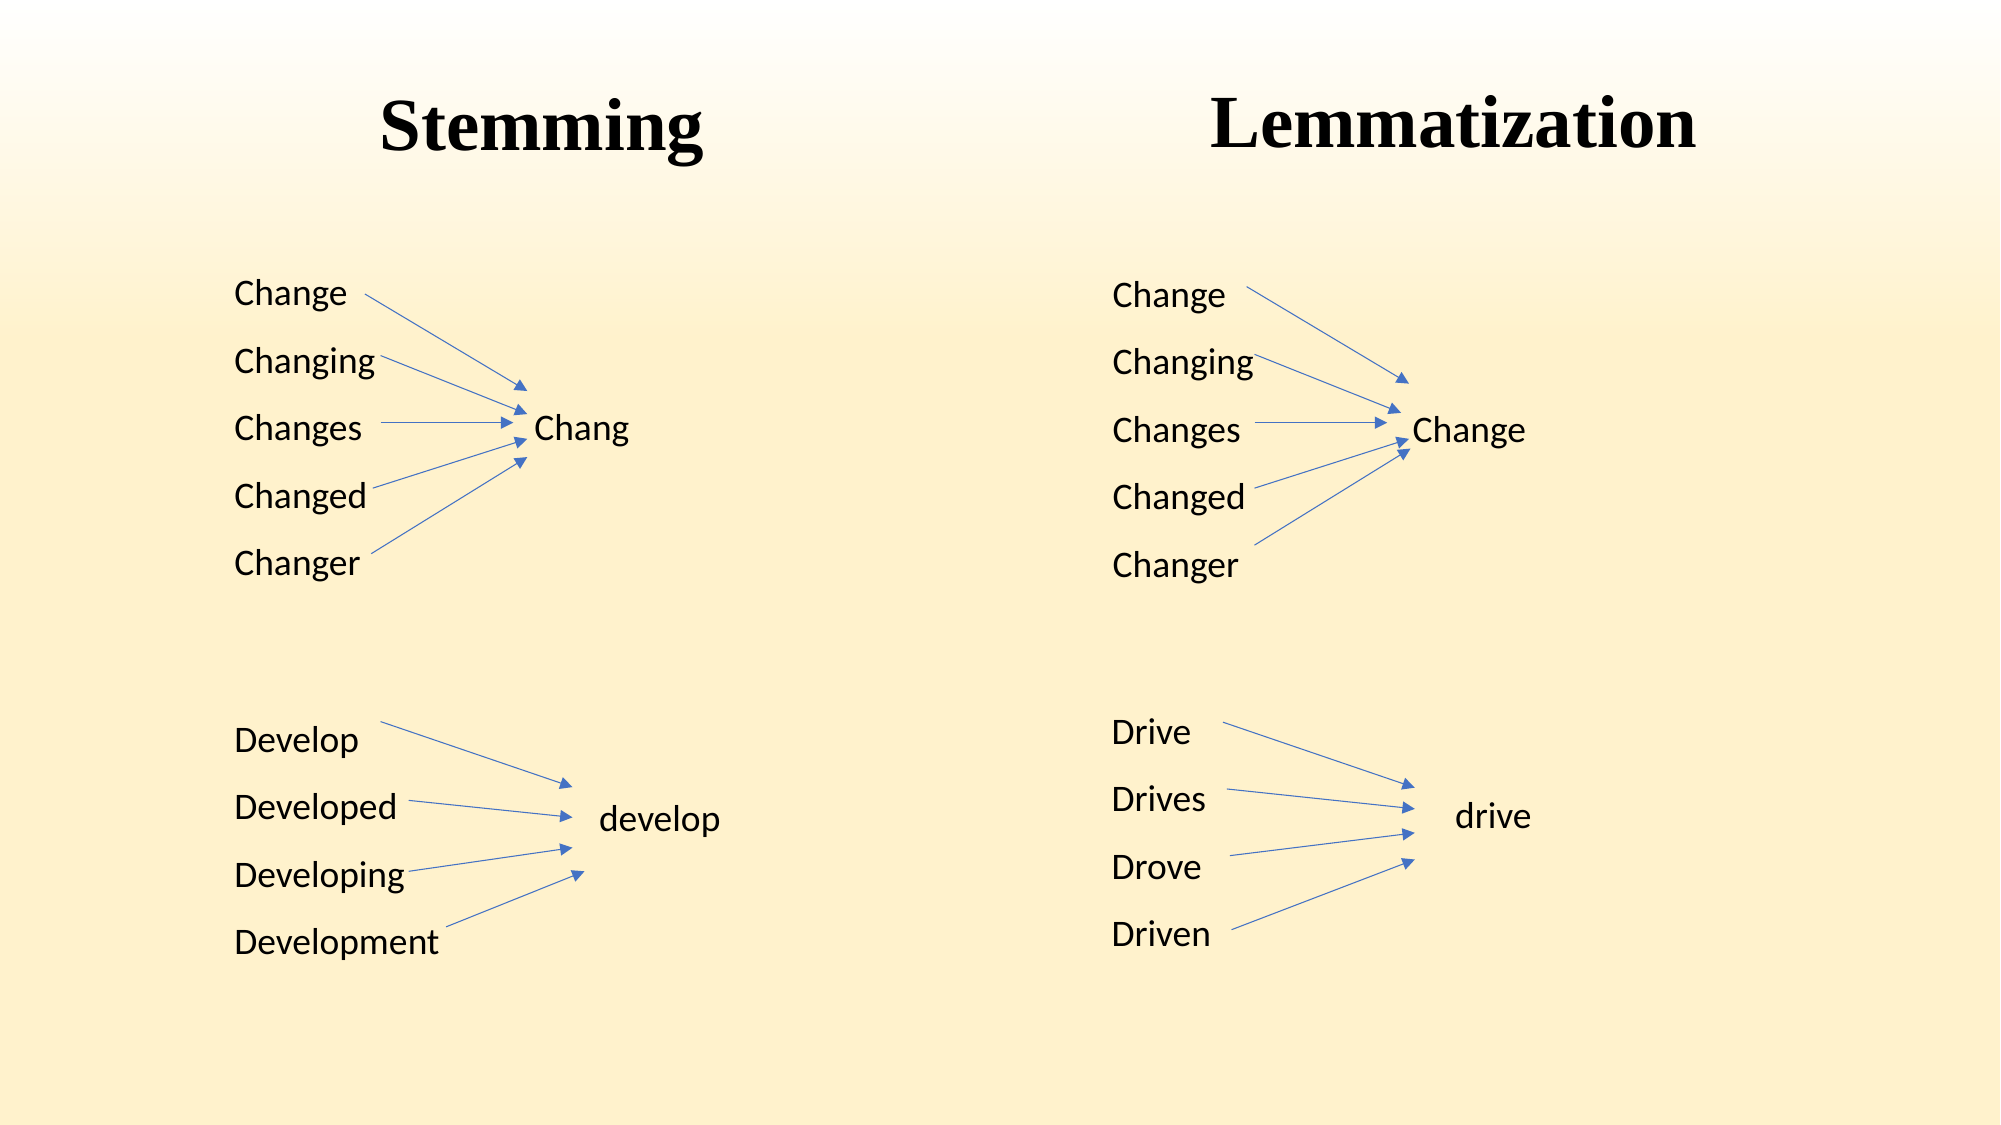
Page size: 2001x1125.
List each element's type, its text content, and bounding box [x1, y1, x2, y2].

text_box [380, 355, 528, 415]
text_box Change Changing Changes Change Changed Changer [1097, 239, 1826, 592]
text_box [1246, 286, 1409, 384]
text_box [408, 800, 573, 818]
text_box Lemmatization [1195, 64, 1739, 170]
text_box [446, 871, 585, 927]
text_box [1231, 859, 1415, 930]
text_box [1222, 722, 1415, 788]
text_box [364, 294, 528, 392]
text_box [1254, 448, 1411, 546]
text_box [1254, 354, 1402, 413]
text_box Develop Developed Developing Development [219, 684, 469, 970]
text_box Drive Drives Drove Driven [1096, 677, 1363, 962]
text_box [1229, 832, 1415, 856]
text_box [1226, 788, 1415, 809]
text_box develop [584, 787, 770, 847]
text_box Change Changing Changes Chang Changed Changer [219, 238, 1000, 591]
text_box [380, 721, 573, 788]
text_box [408, 847, 573, 872]
text_box Stemming [364, 67, 732, 173]
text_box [1254, 438, 1409, 448]
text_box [371, 457, 528, 554]
text_box drive [1440, 783, 1737, 844]
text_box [372, 438, 528, 457]
